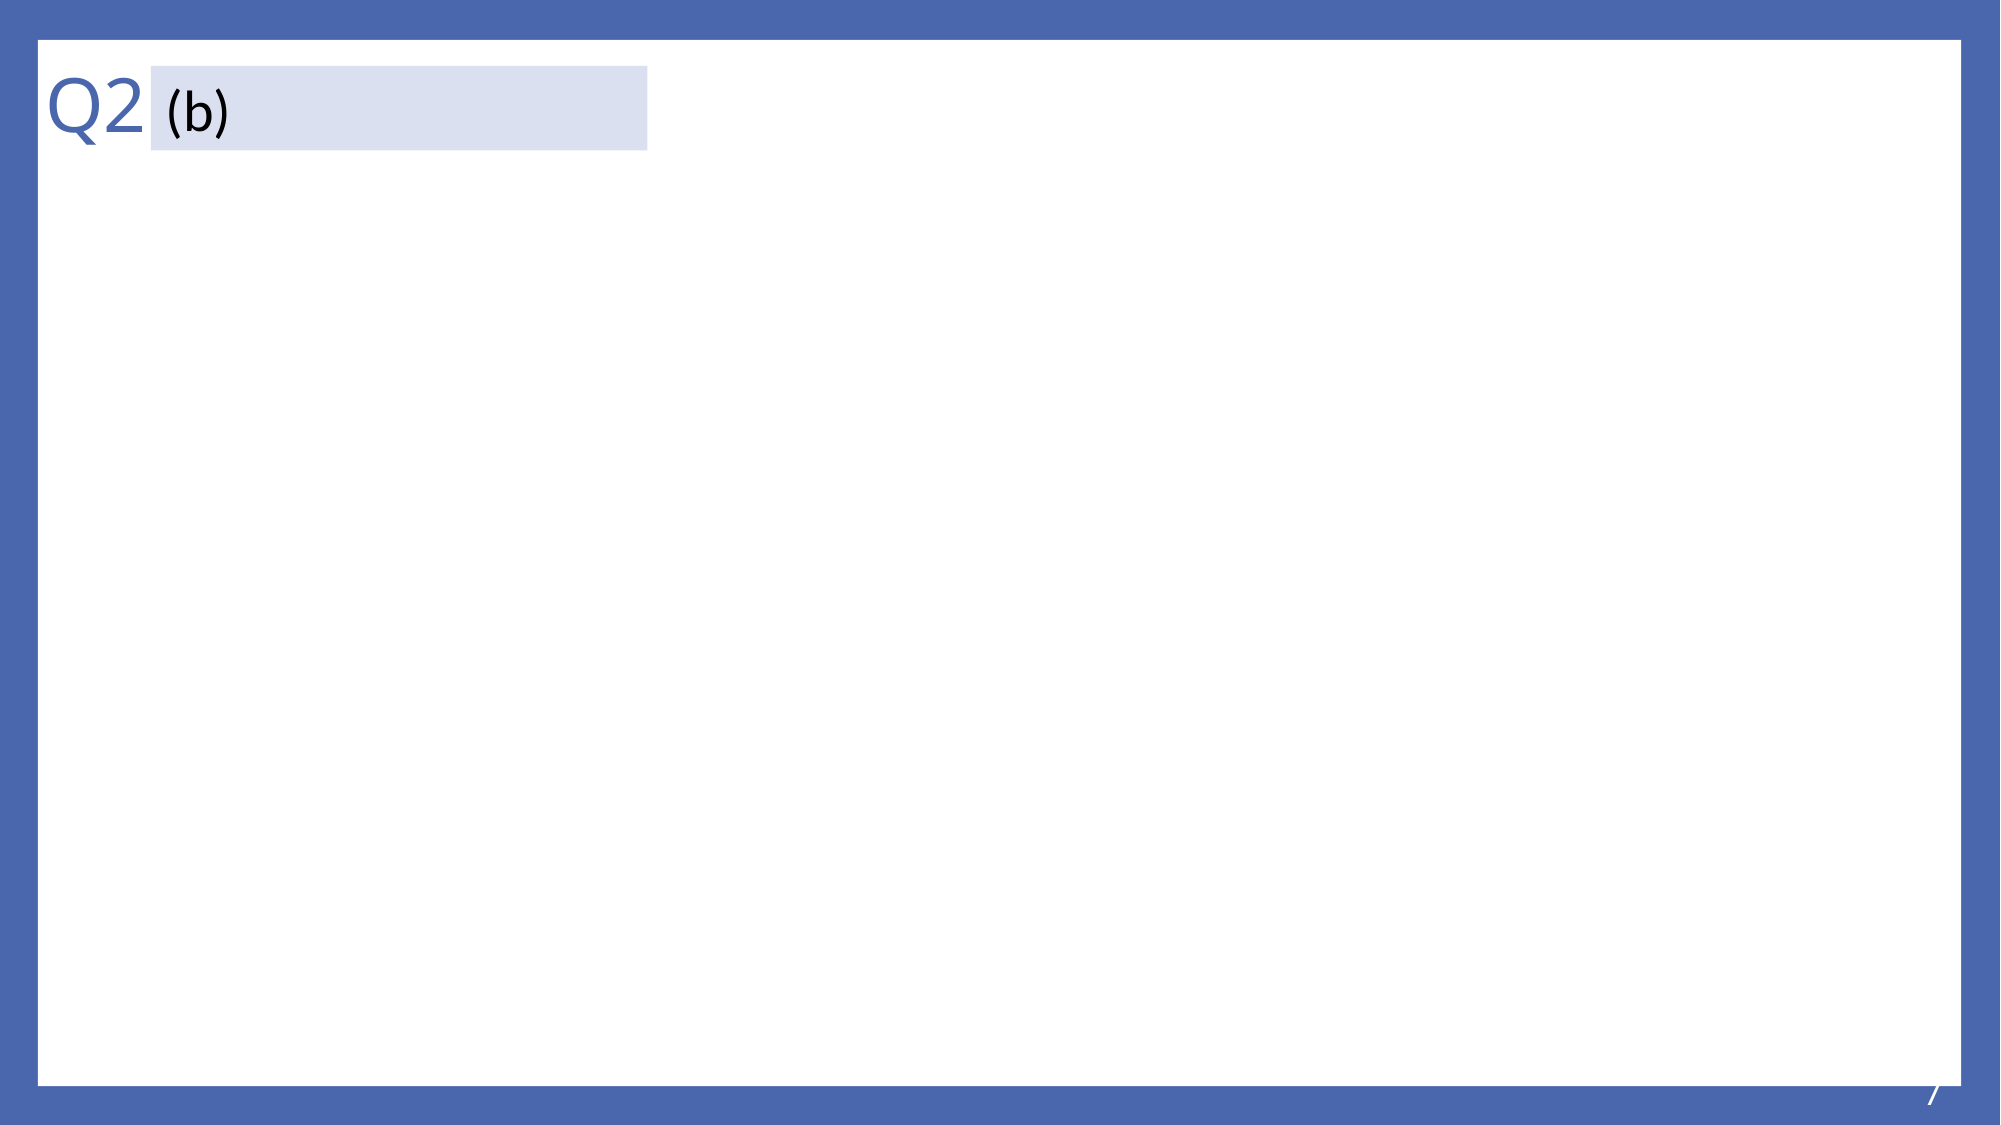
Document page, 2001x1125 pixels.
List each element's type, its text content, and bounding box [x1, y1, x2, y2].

title Q2 [30, 0, 193, 218]
slide_number 7 [1677, 1065, 1958, 1125]
